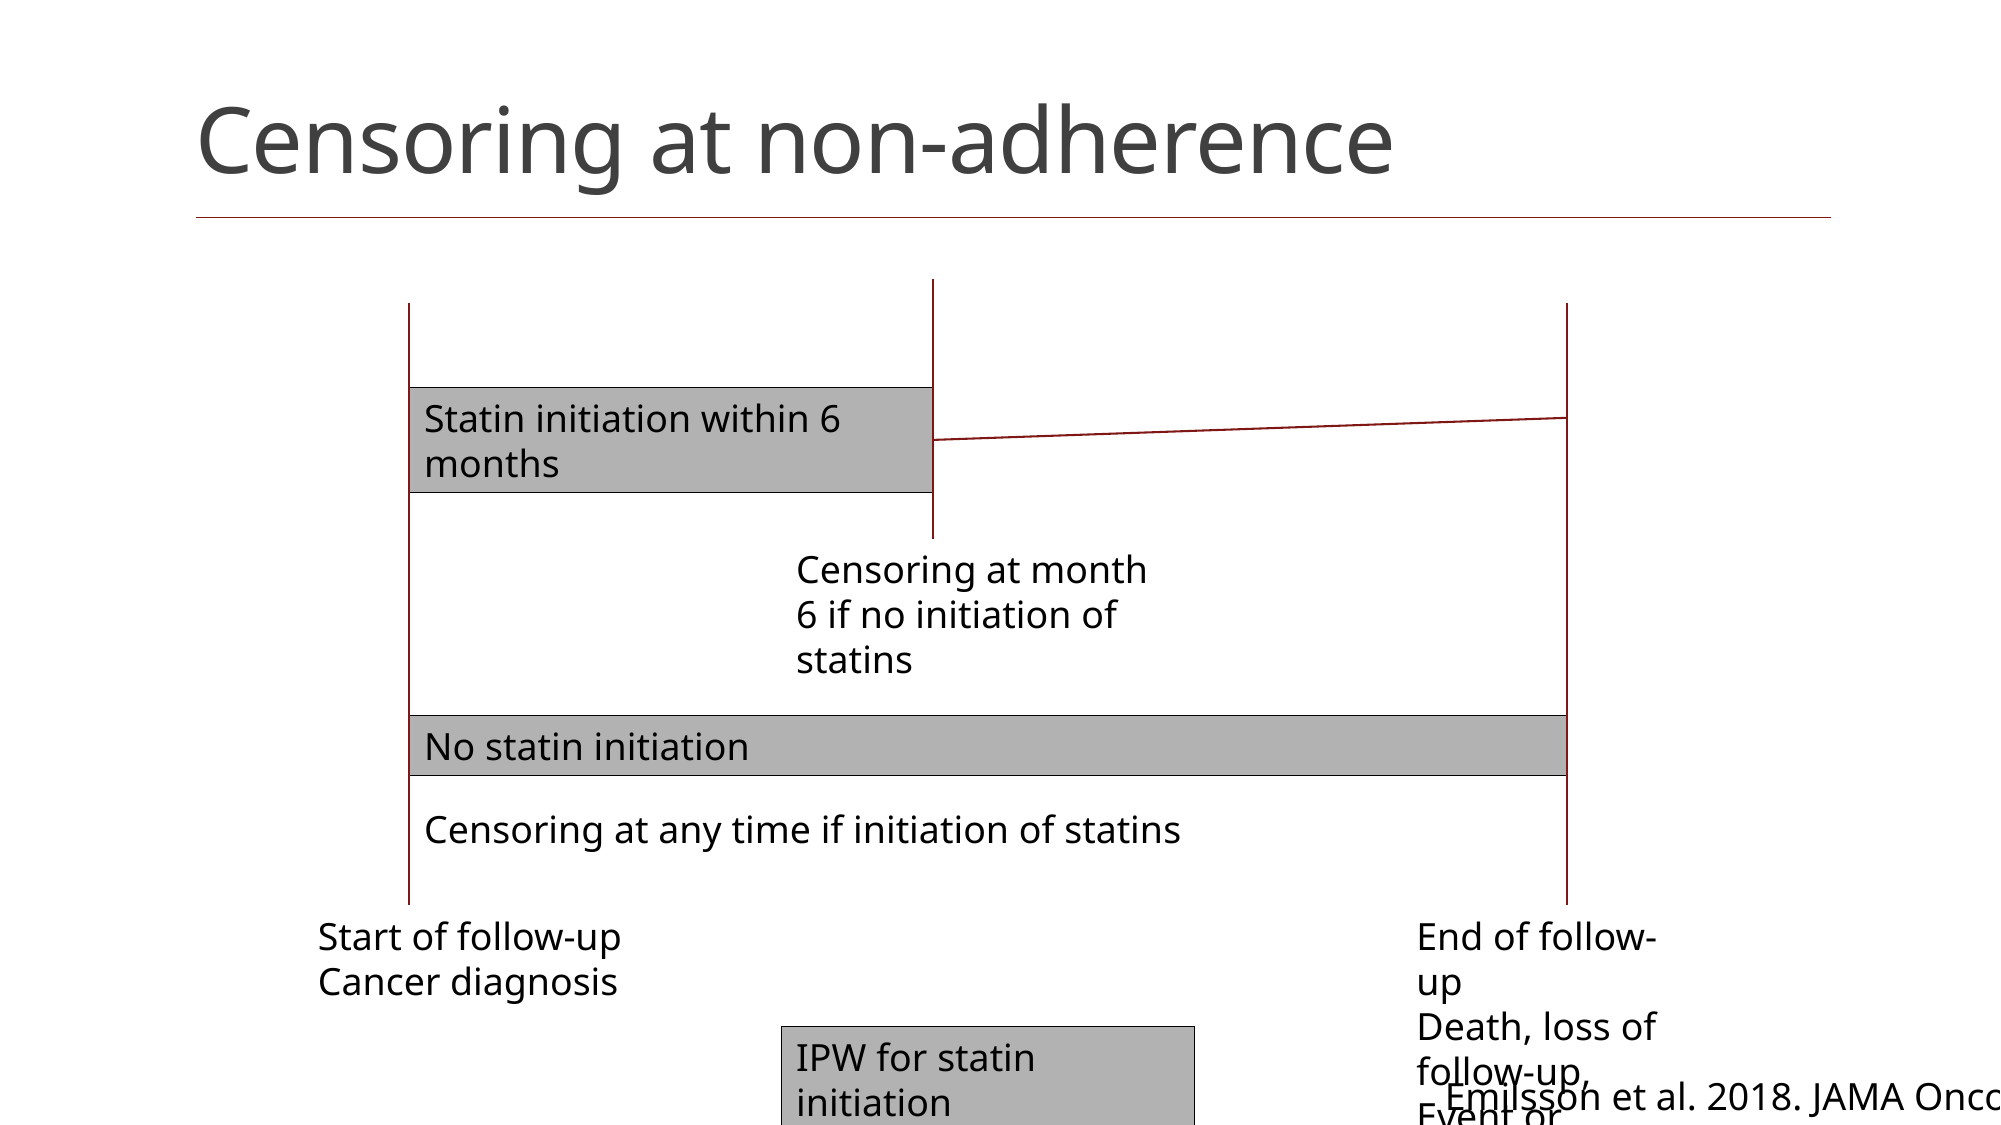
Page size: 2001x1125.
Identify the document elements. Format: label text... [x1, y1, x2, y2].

text_box Statin initiation within 6 months [417, 387, 929, 493]
title Censoring at non-adherence [180, 53, 1830, 200]
text_box Start of follow-up Cancer diagnosis [303, 905, 672, 1010]
text_box Censoring at any time if initiation of statins [417, 798, 1563, 859]
text_box No statin initiation [417, 715, 1563, 776]
text_box IPW for statin initiation [781, 1026, 1195, 1125]
text_box Emilsson et al. 2018. JAMA Oncol [1430, 1066, 2000, 1125]
text_box Censoring at month 6 if no initiation of statins [781, 538, 1178, 689]
text_box End of follow-up Death, loss of follow-up, Event or administrative [1401, 905, 1697, 1125]
